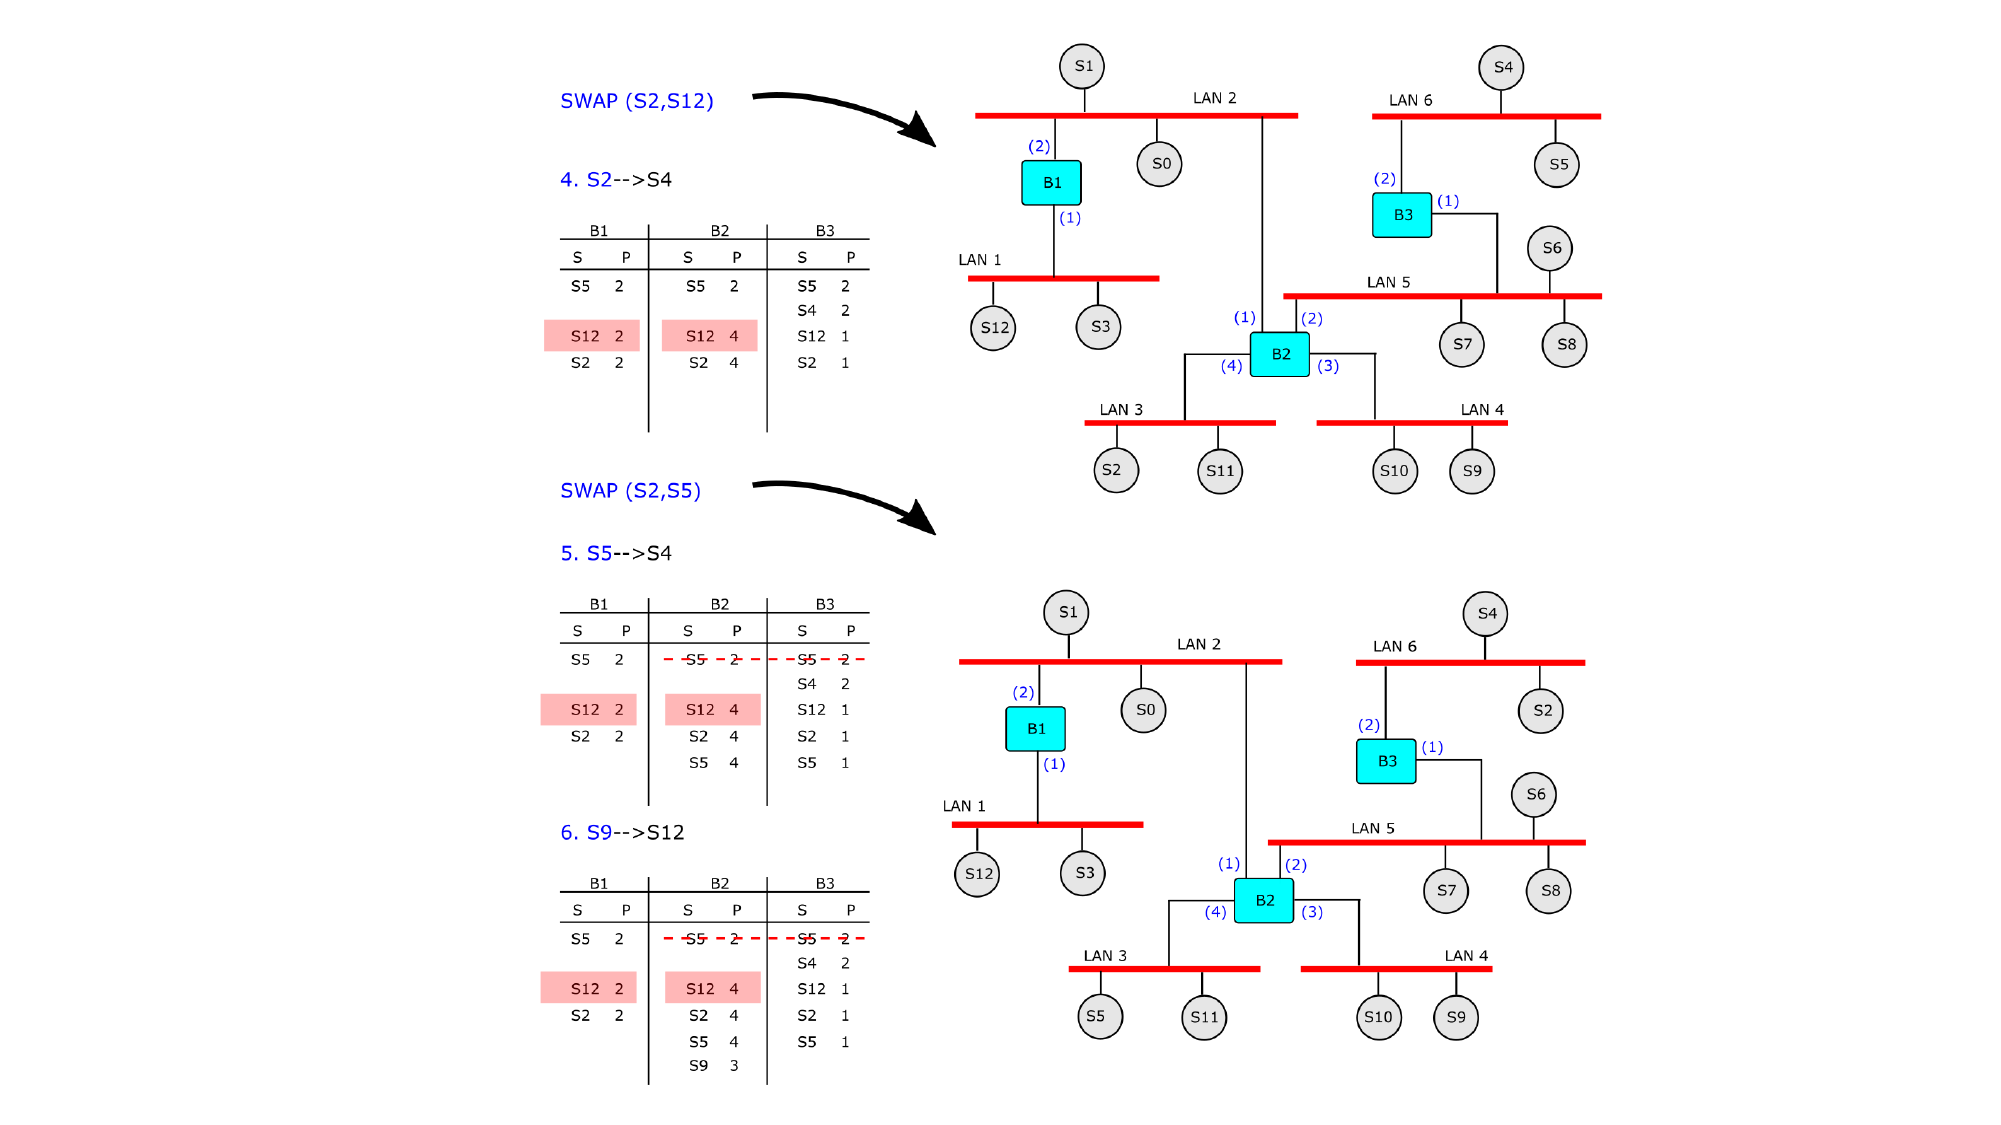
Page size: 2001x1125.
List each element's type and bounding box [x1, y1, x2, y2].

list [533, 36, 1612, 1089]
